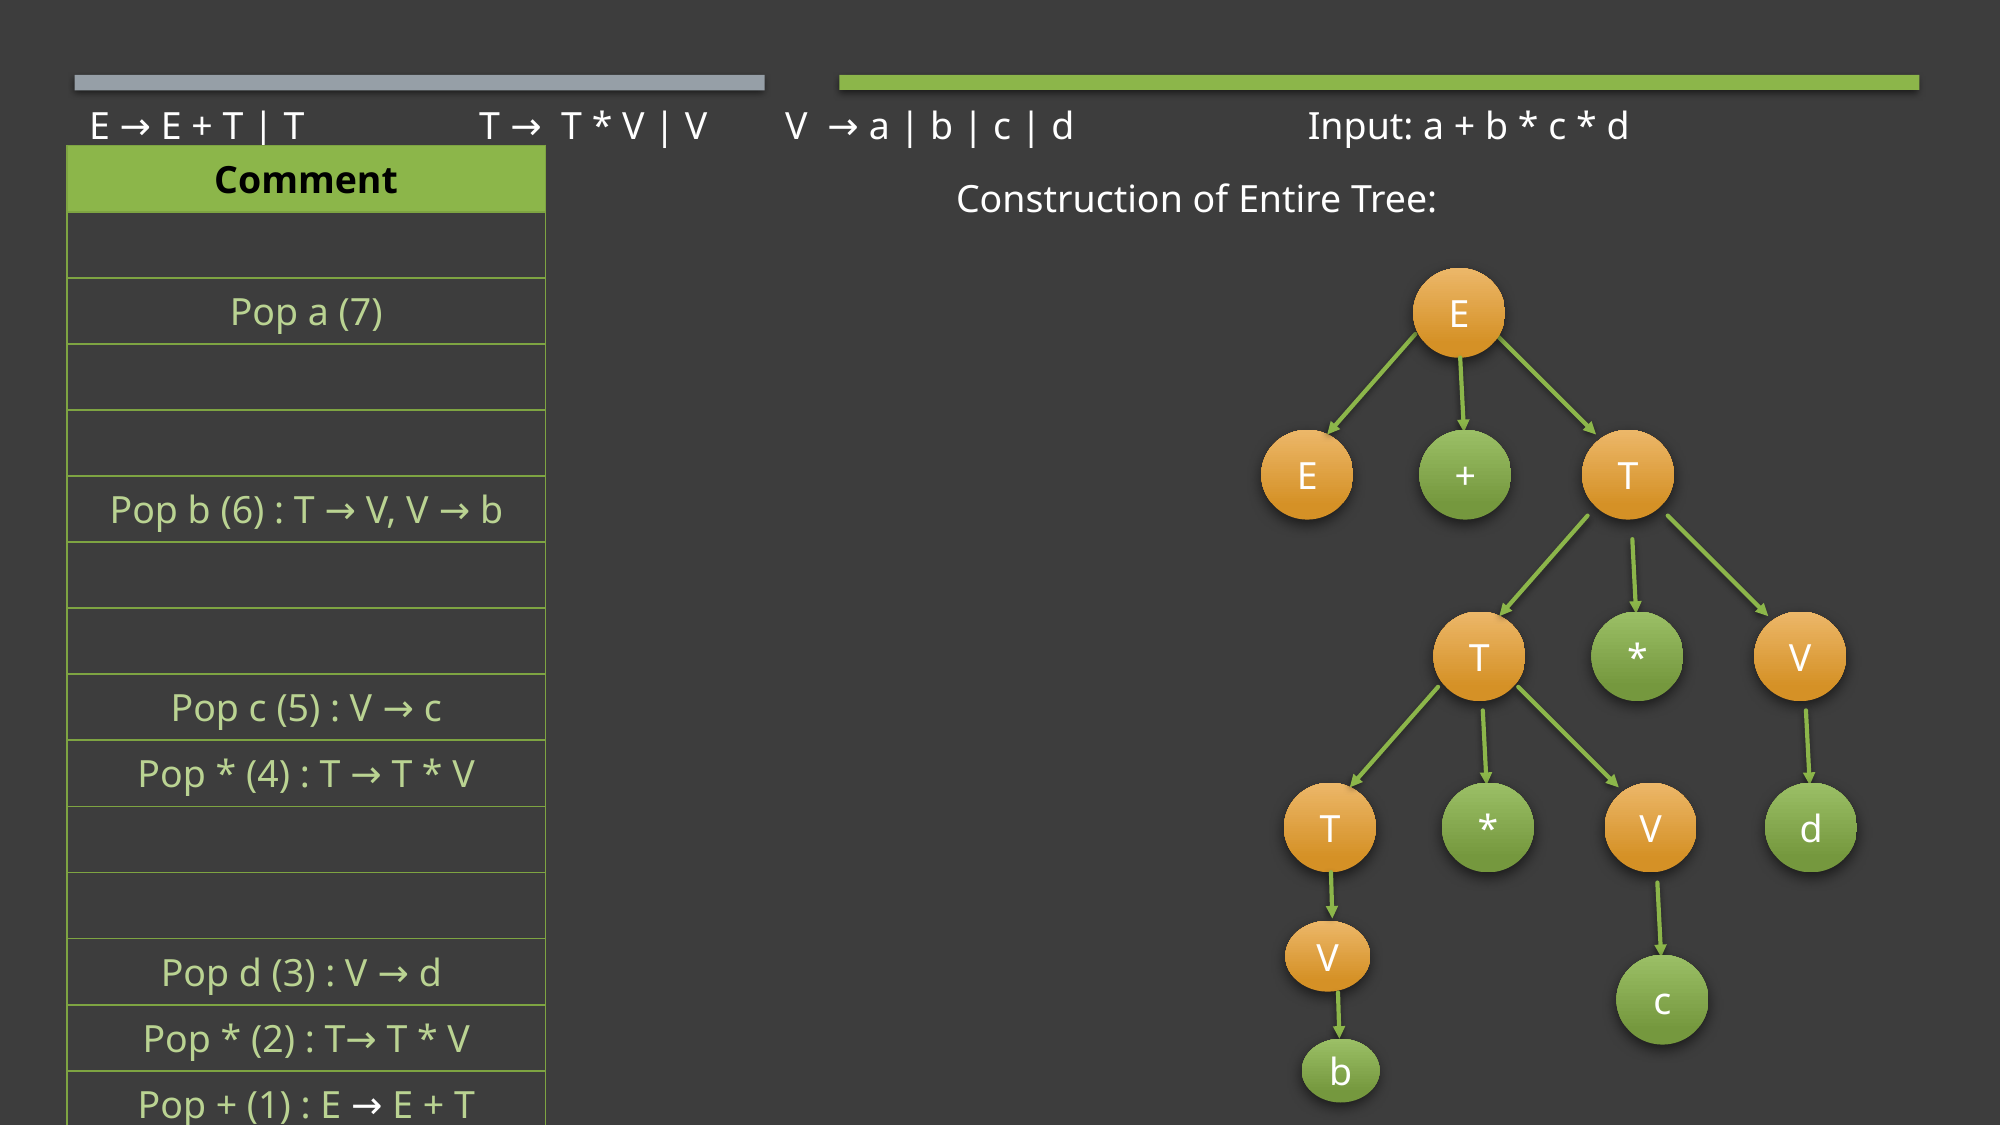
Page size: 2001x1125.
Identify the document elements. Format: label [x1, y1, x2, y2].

table_cell [68, 609, 545, 673]
table_cell [68, 213, 545, 277]
table_cell [68, 939, 545, 1004]
table_cell [68, 477, 545, 541]
table_cell [68, 411, 545, 475]
table_cell [68, 873, 545, 938]
table_cell [68, 675, 545, 739]
table_header [68, 146, 545, 211]
table_cell [68, 345, 545, 409]
table_cell [68, 807, 545, 872]
table_cell [68, 1072, 545, 1125]
table_cell [68, 1006, 545, 1070]
table_cell [68, 279, 545, 343]
title [74, 82, 1878, 145]
table_cell [68, 741, 545, 806]
text_box [0, 0, 2000, 1125]
table_cell [68, 543, 545, 607]
